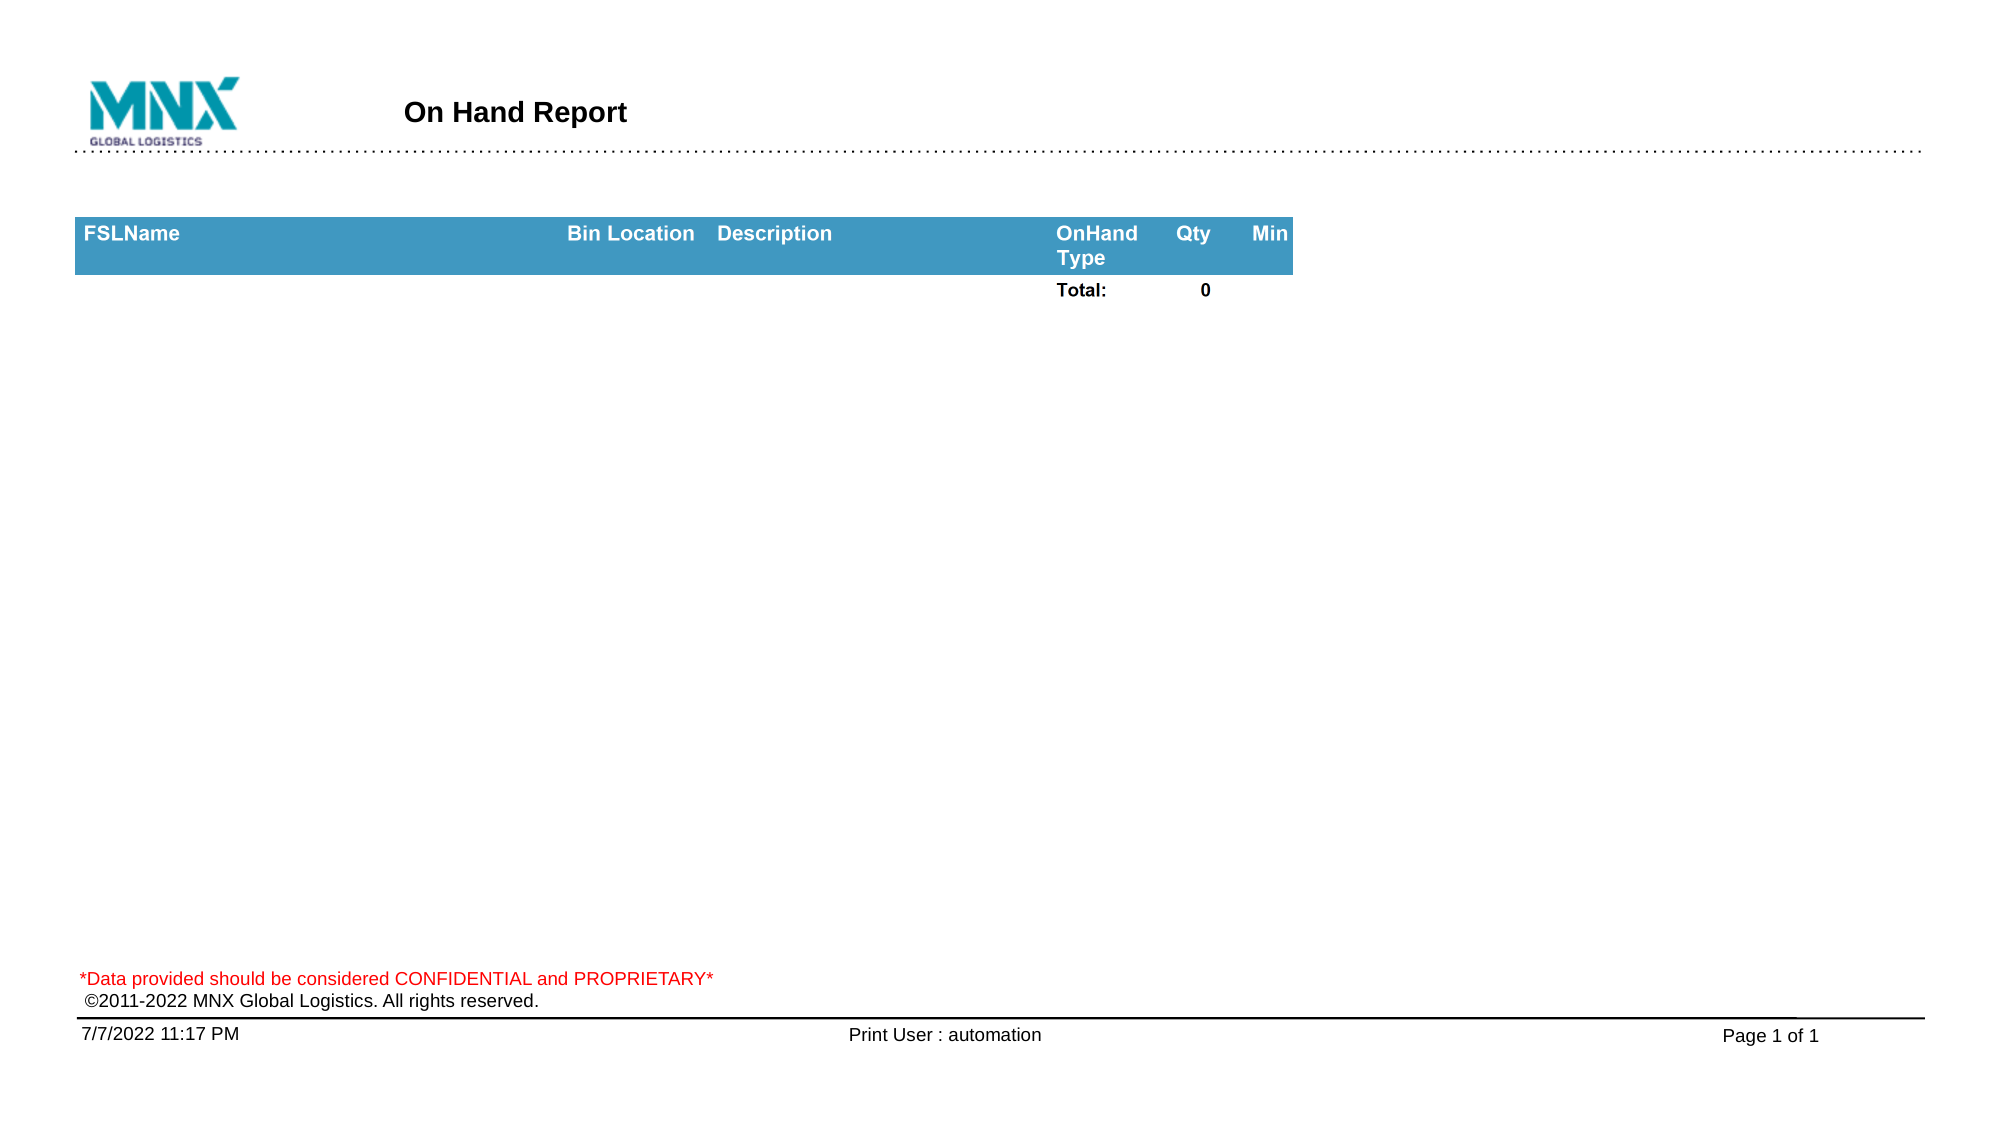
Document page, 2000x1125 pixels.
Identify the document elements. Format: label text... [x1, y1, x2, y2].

text_box *Data provided should be considered CONFIDENTIAL and PROPRIETARY* [79, 966, 1332, 988]
text_box Page 1 of 1 [1608, 1023, 1820, 1050]
text_box ©2011-2022 MNX Global Logistics. All rights reserved. [79, 988, 1332, 1010]
text_box 7/7/2022 11:17 PM [81, 1021, 335, 1050]
text_box On Hand Report [399, 89, 1089, 131]
picture [76, 74, 288, 148]
text_box Print User : automation [764, 1022, 1126, 1050]
picture [74, 217, 1294, 314]
